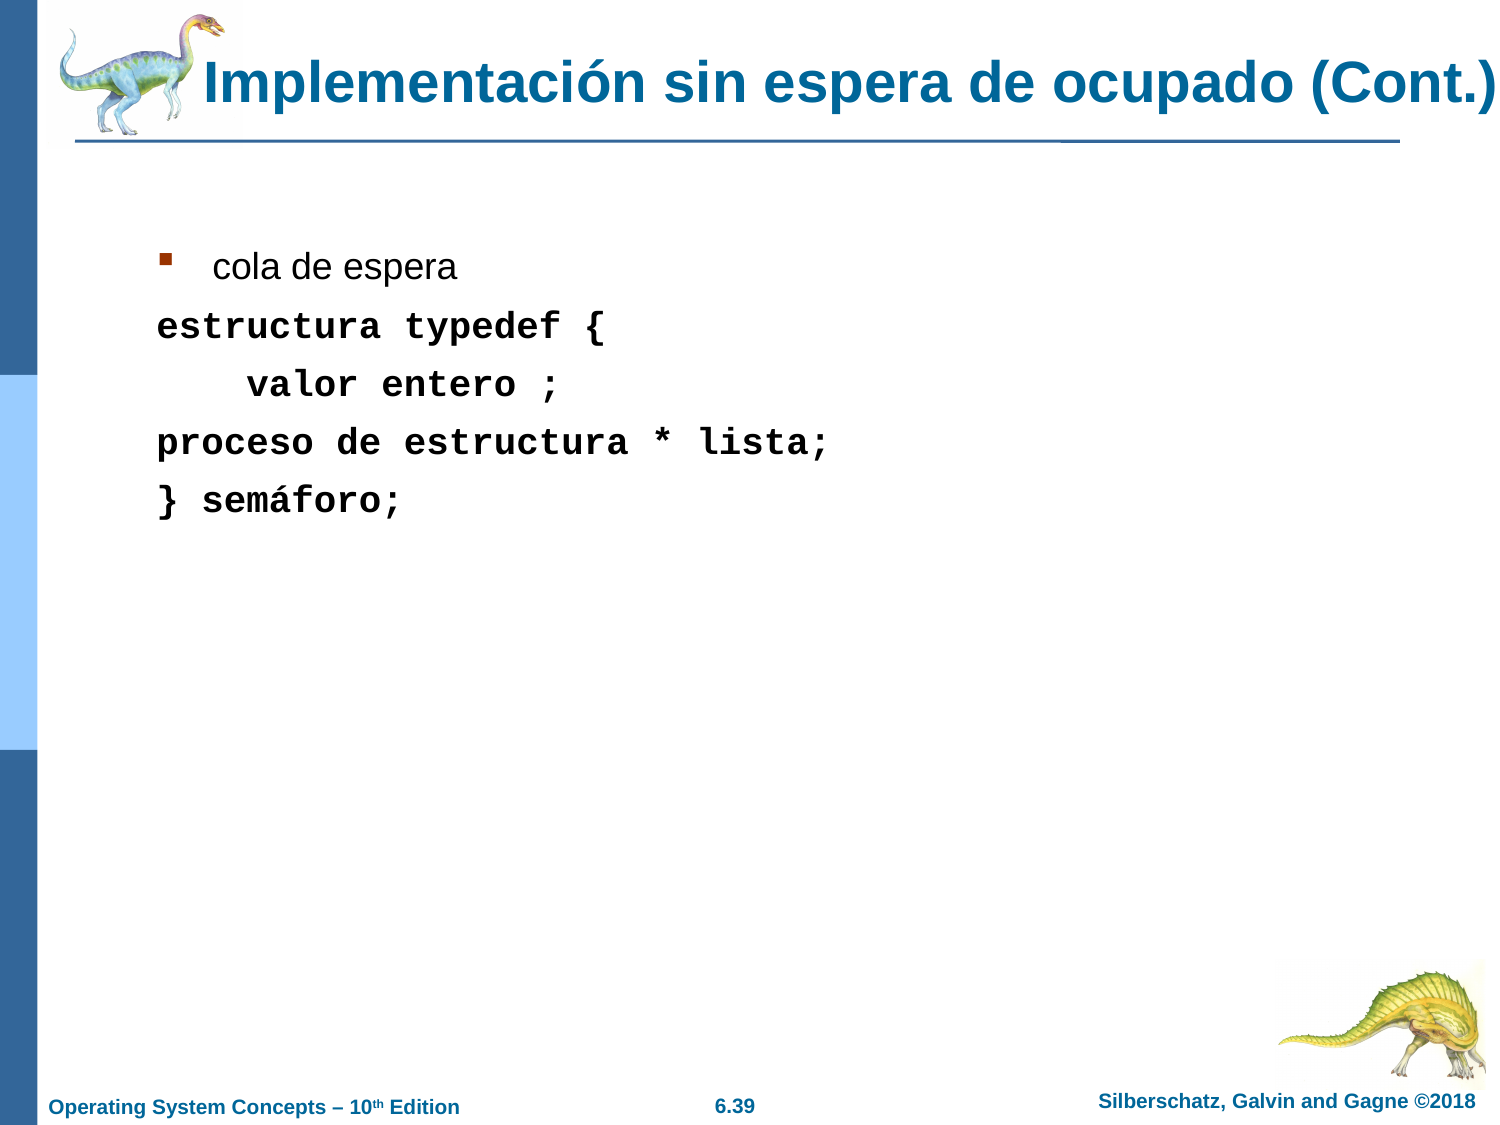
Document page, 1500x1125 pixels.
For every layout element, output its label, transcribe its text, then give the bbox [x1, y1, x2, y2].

picture [46, 0, 243, 149]
picture [1275, 959, 1486, 1090]
title Implementación sin espera de ocupado (Cont.) [131, 22, 1500, 123]
list cola de espera estructura typedef { valor entero ; proceso de estructura * lista; } semáforo; [141, 176, 1386, 948]
